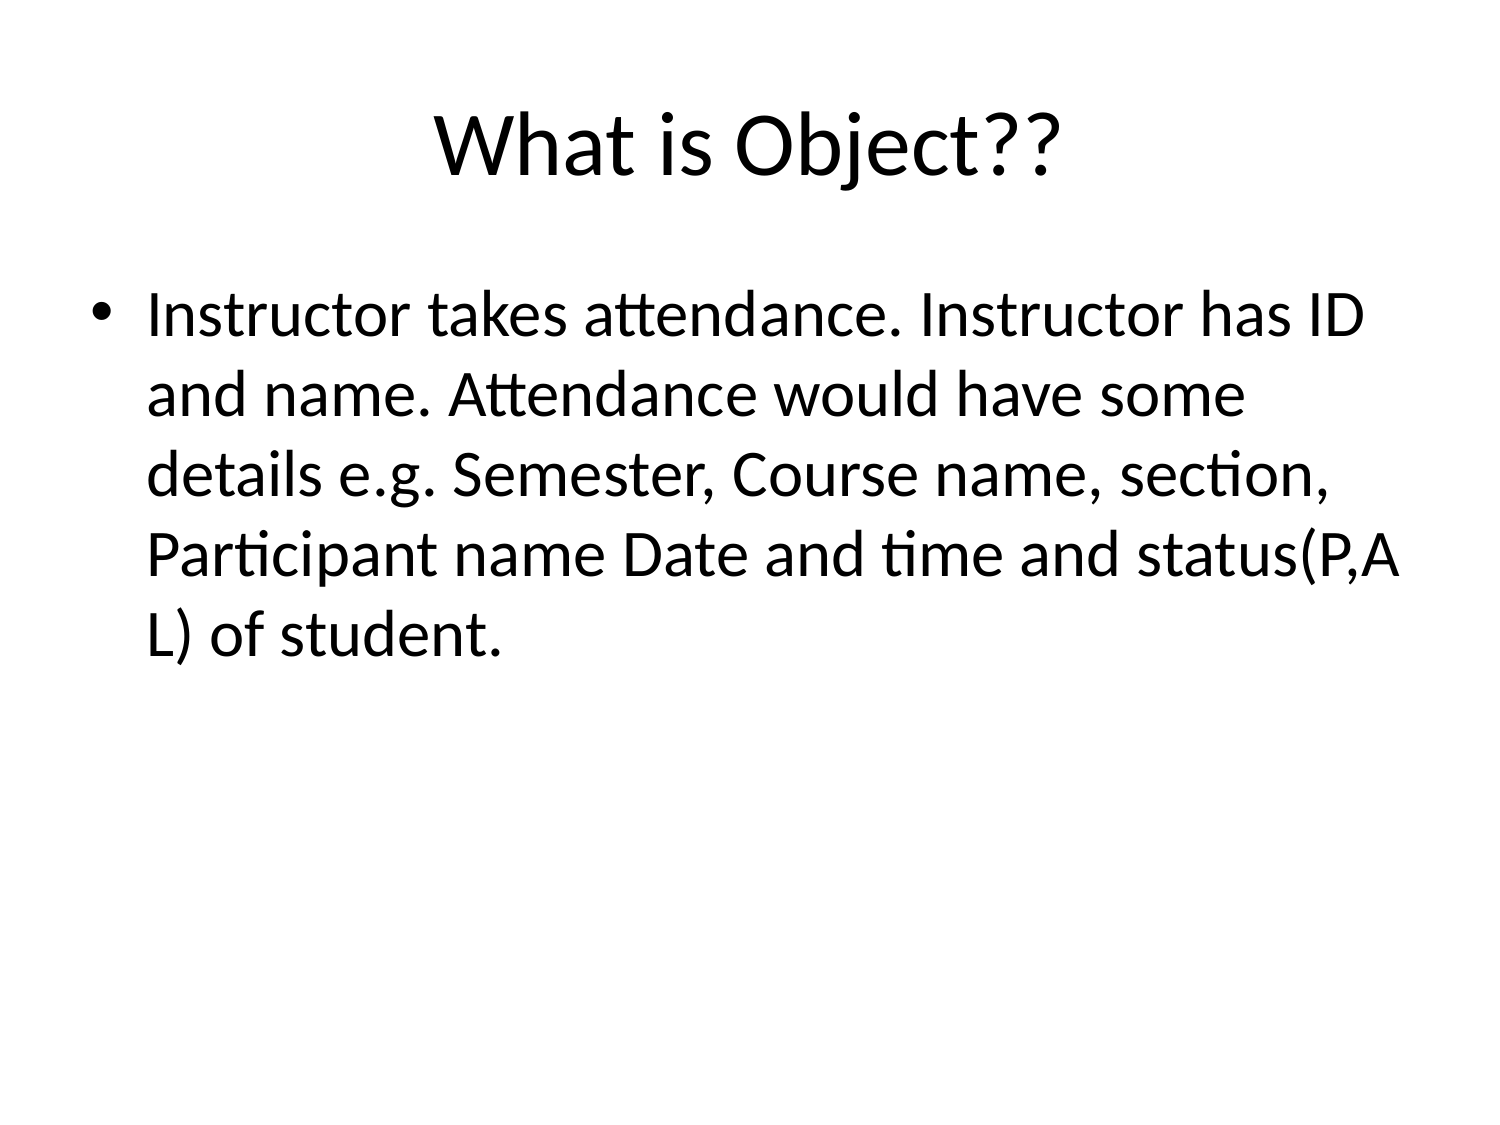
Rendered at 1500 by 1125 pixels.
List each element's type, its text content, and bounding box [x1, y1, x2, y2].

title What is Object?? [75, 45, 1425, 233]
list Instructor takes attendance. Instructor has ID and name. Attendance would have some details e.g. Semester, Course name, section, Participant name Date and time and status(P,A L) of student. [75, 262, 1425, 1005]
